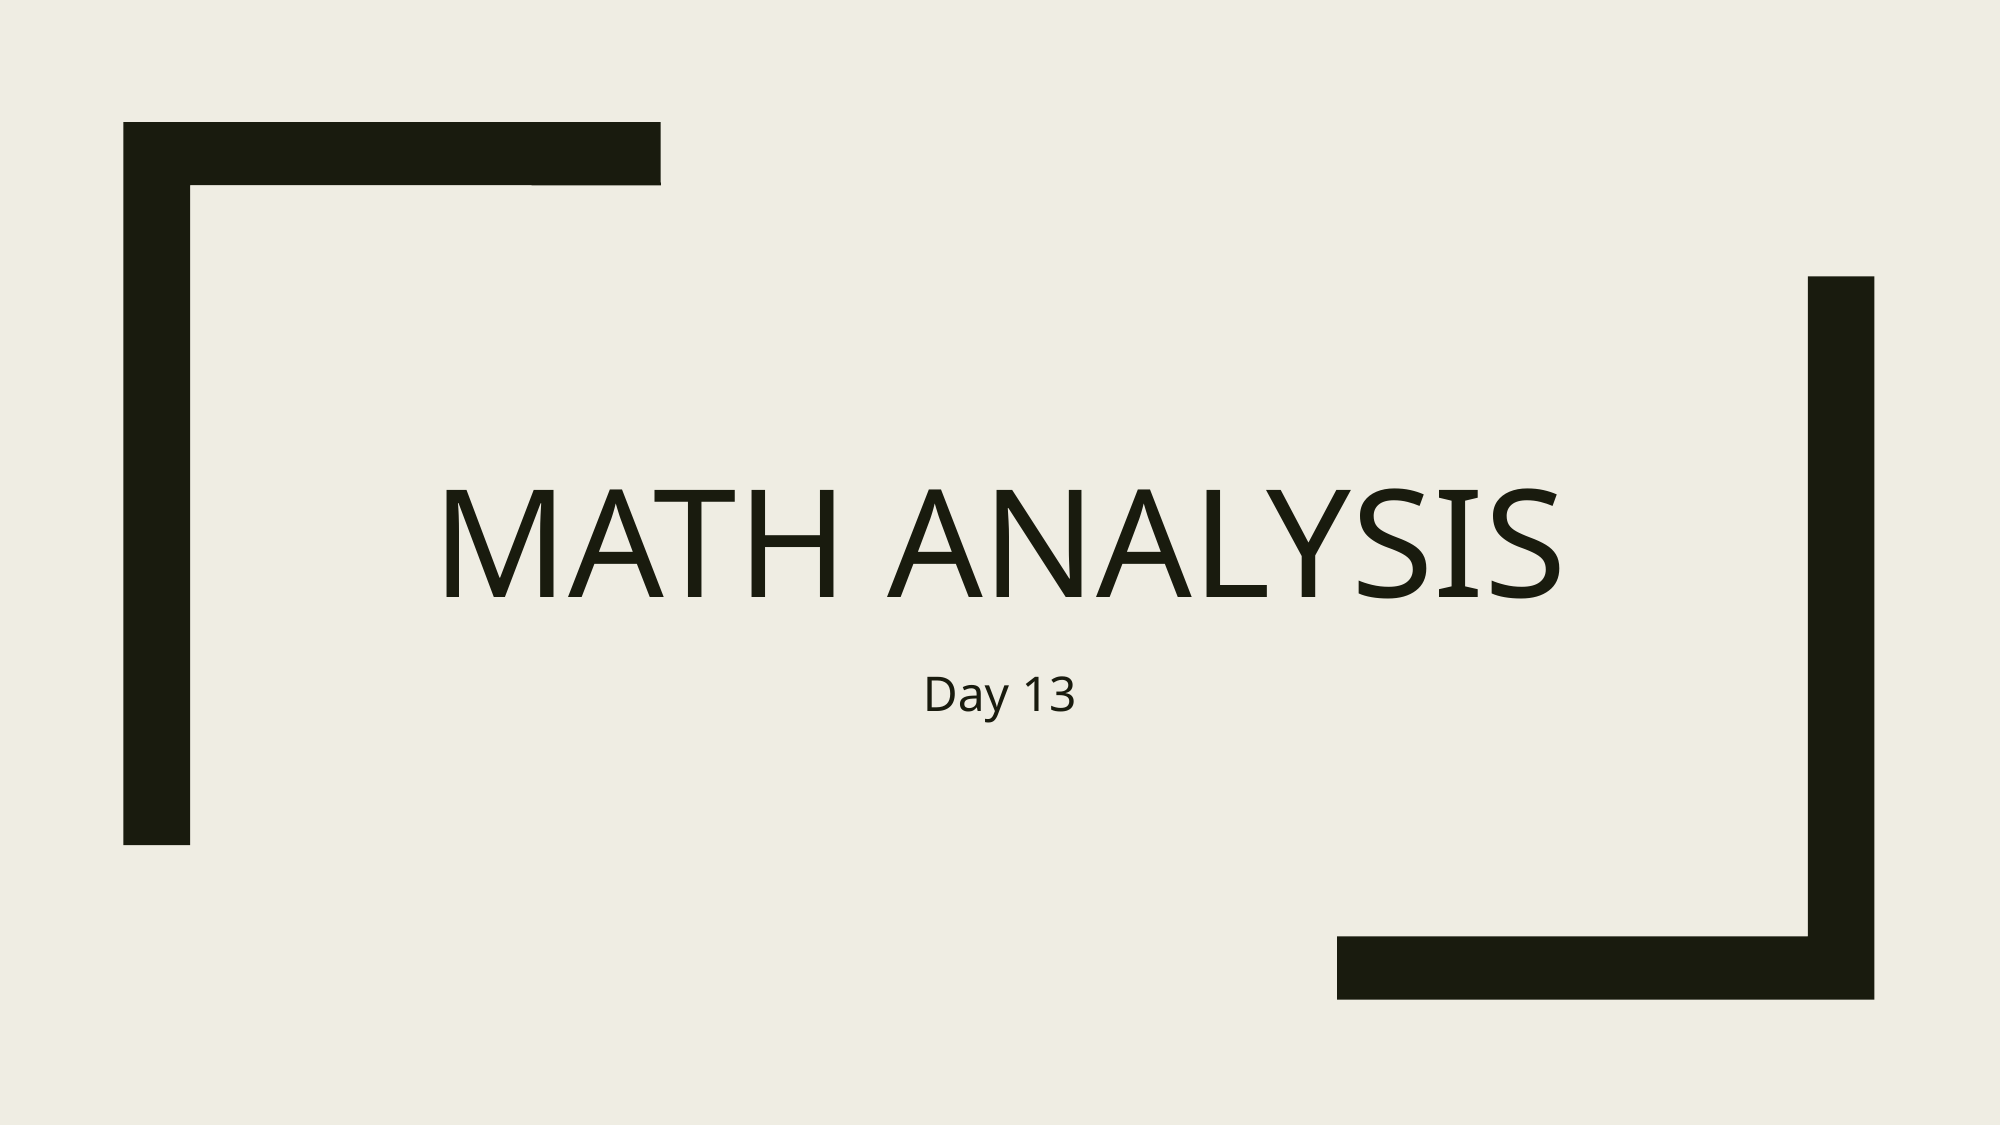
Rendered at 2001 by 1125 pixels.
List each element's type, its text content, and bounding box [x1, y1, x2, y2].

subtitle Day 13 [439, 649, 1561, 828]
title Math analysis [314, 293, 1686, 638]
